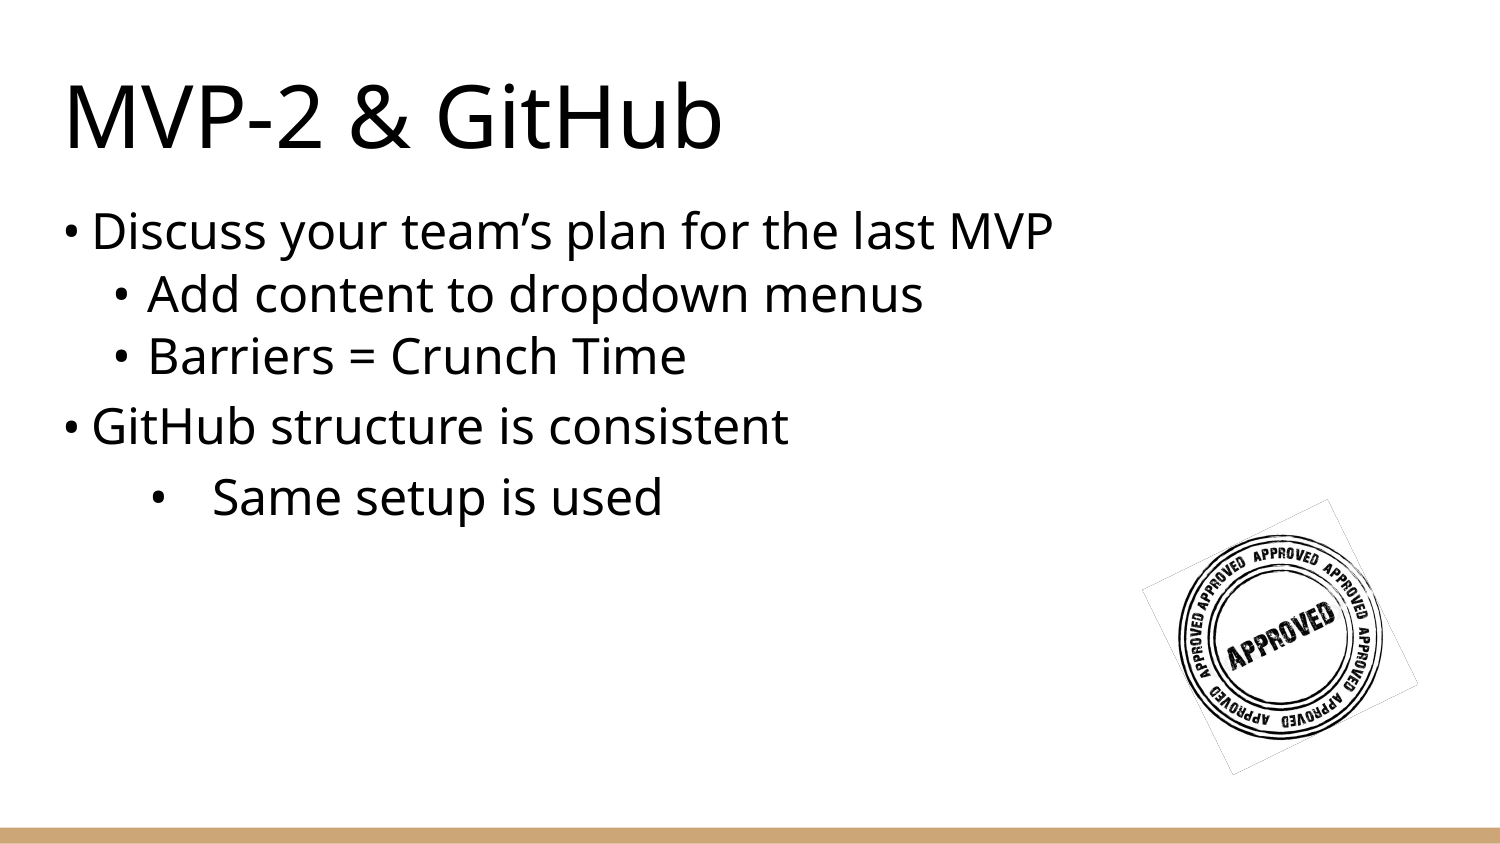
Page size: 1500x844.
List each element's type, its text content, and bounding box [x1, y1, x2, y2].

picture [1143, 500, 1418, 774]
title MVP-2 & GitHub [51, 51, 1449, 189]
list Discuss your team’s plan for the last MVP Add content to dropdown menus Barriers = Crunch Time GitHub structure is consistent Same setup is used [51, 200, 1449, 752]
